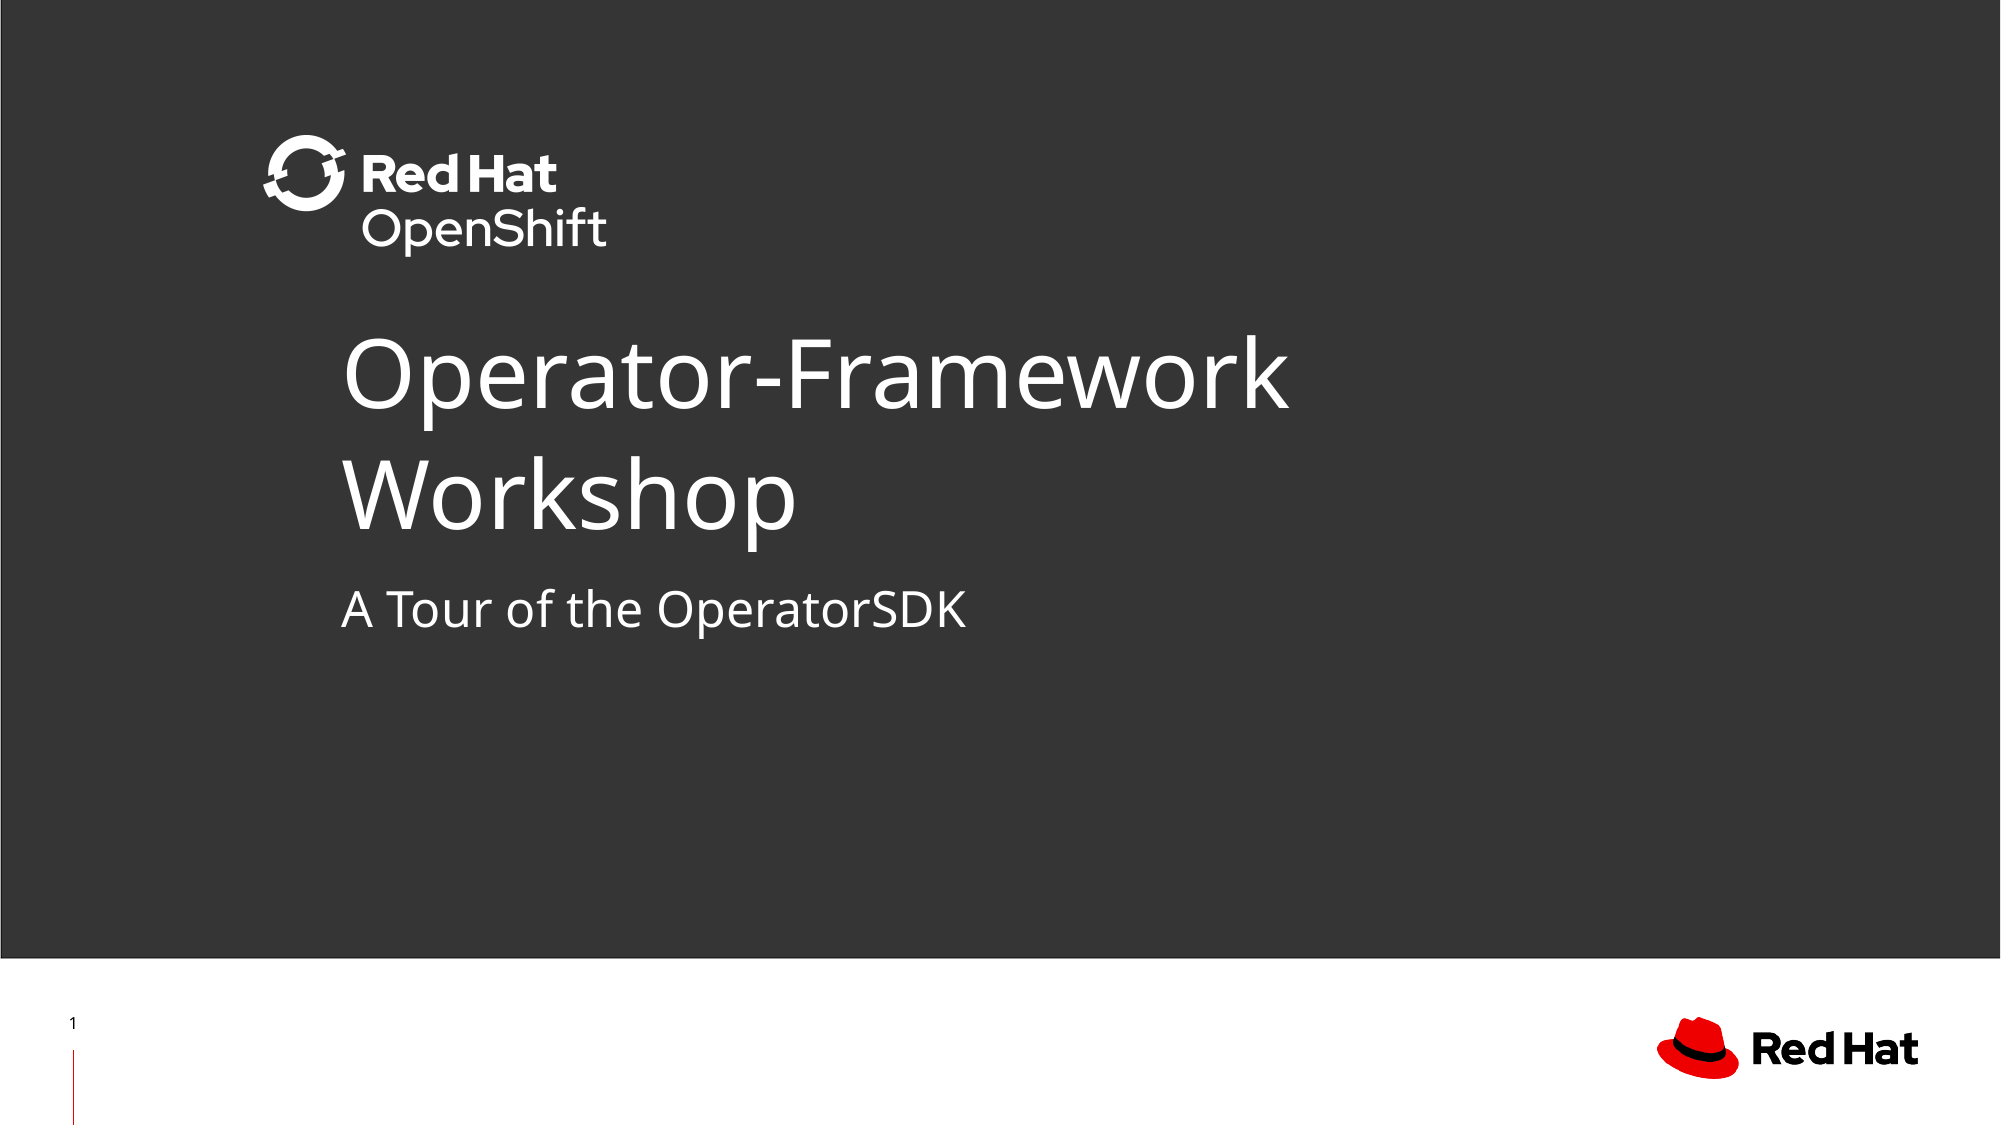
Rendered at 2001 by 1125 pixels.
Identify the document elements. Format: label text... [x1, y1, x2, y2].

slide_number ‹#› [13, 1012, 134, 1036]
picture [1657, 1017, 1918, 1079]
picture [0, 0, 2001, 1125]
subtitle A Tour of the OperatorSDK [341, 577, 1578, 728]
title Operator-Framework Workshop [341, 286, 1763, 549]
